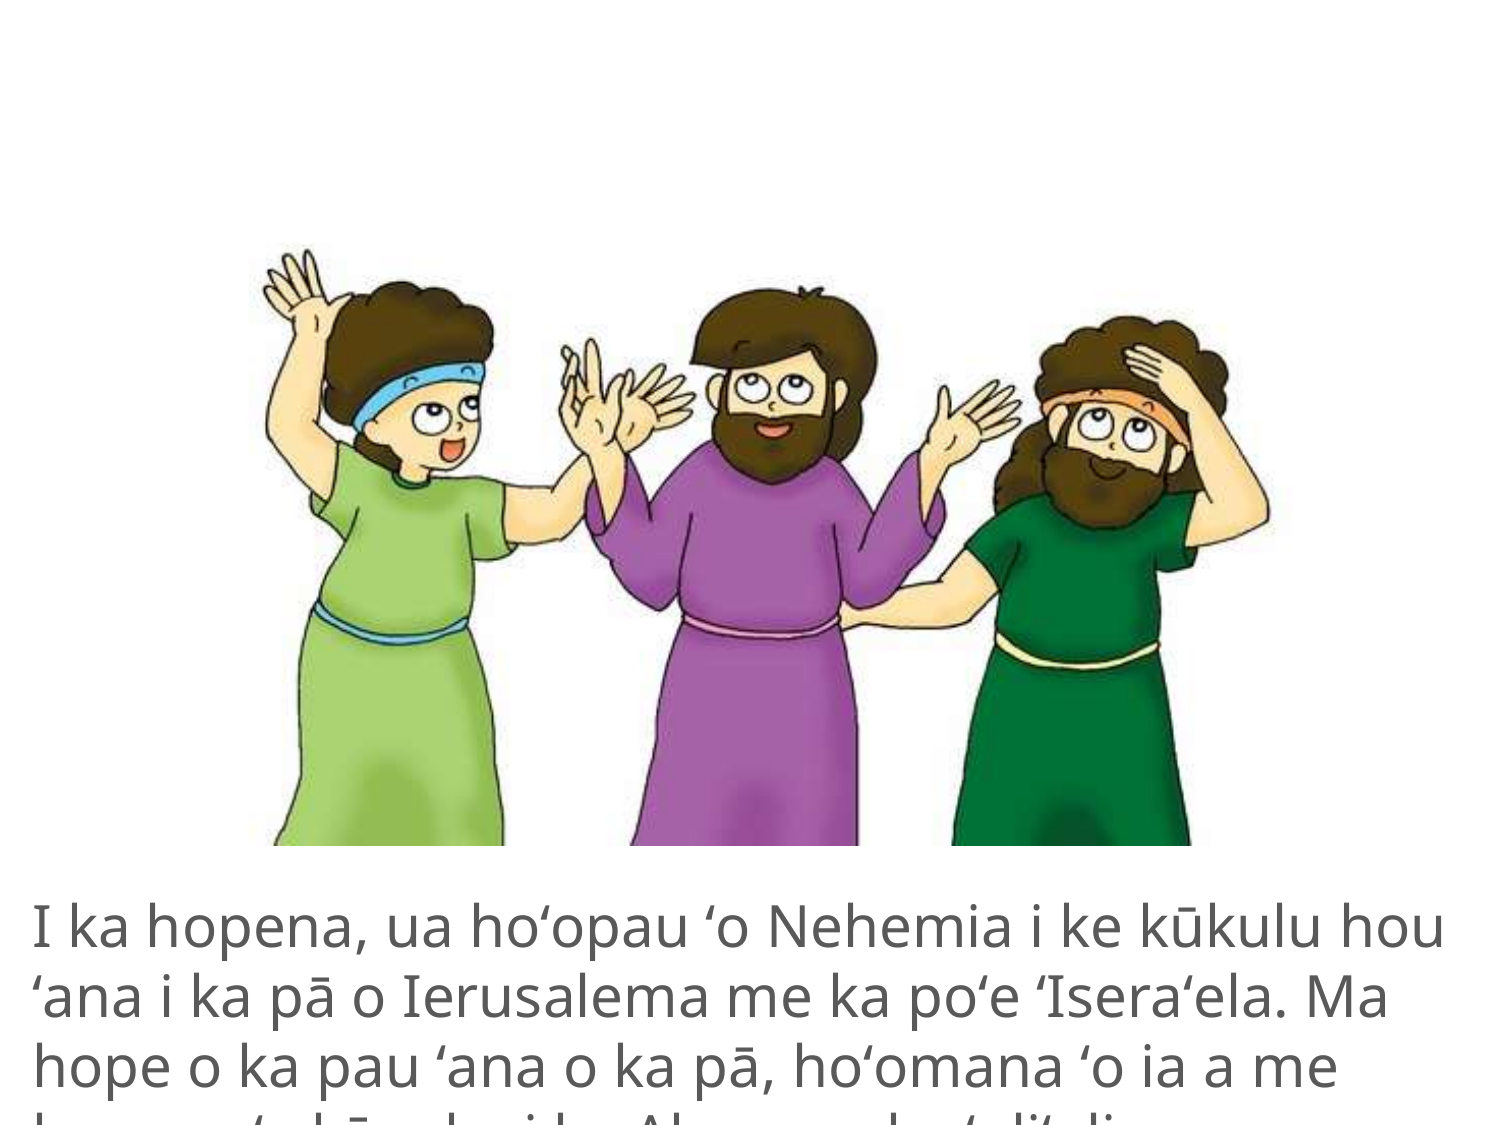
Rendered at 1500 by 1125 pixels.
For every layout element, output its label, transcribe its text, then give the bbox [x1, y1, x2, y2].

picture [87, 0, 1410, 847]
text_box I ka hopena, ua hoʻopau ʻo Nehemia i ke kūkulu hou ʻana i ka pā o Ierusalema me ka poʻe ʻIseraʻela. Ma hope o ka pau ʻana o ka pā, hoʻomana ʻo ia a me kona poʻe kānaka i ke Akua me ka ʻoliʻoli. [17, 881, 1500, 1125]
